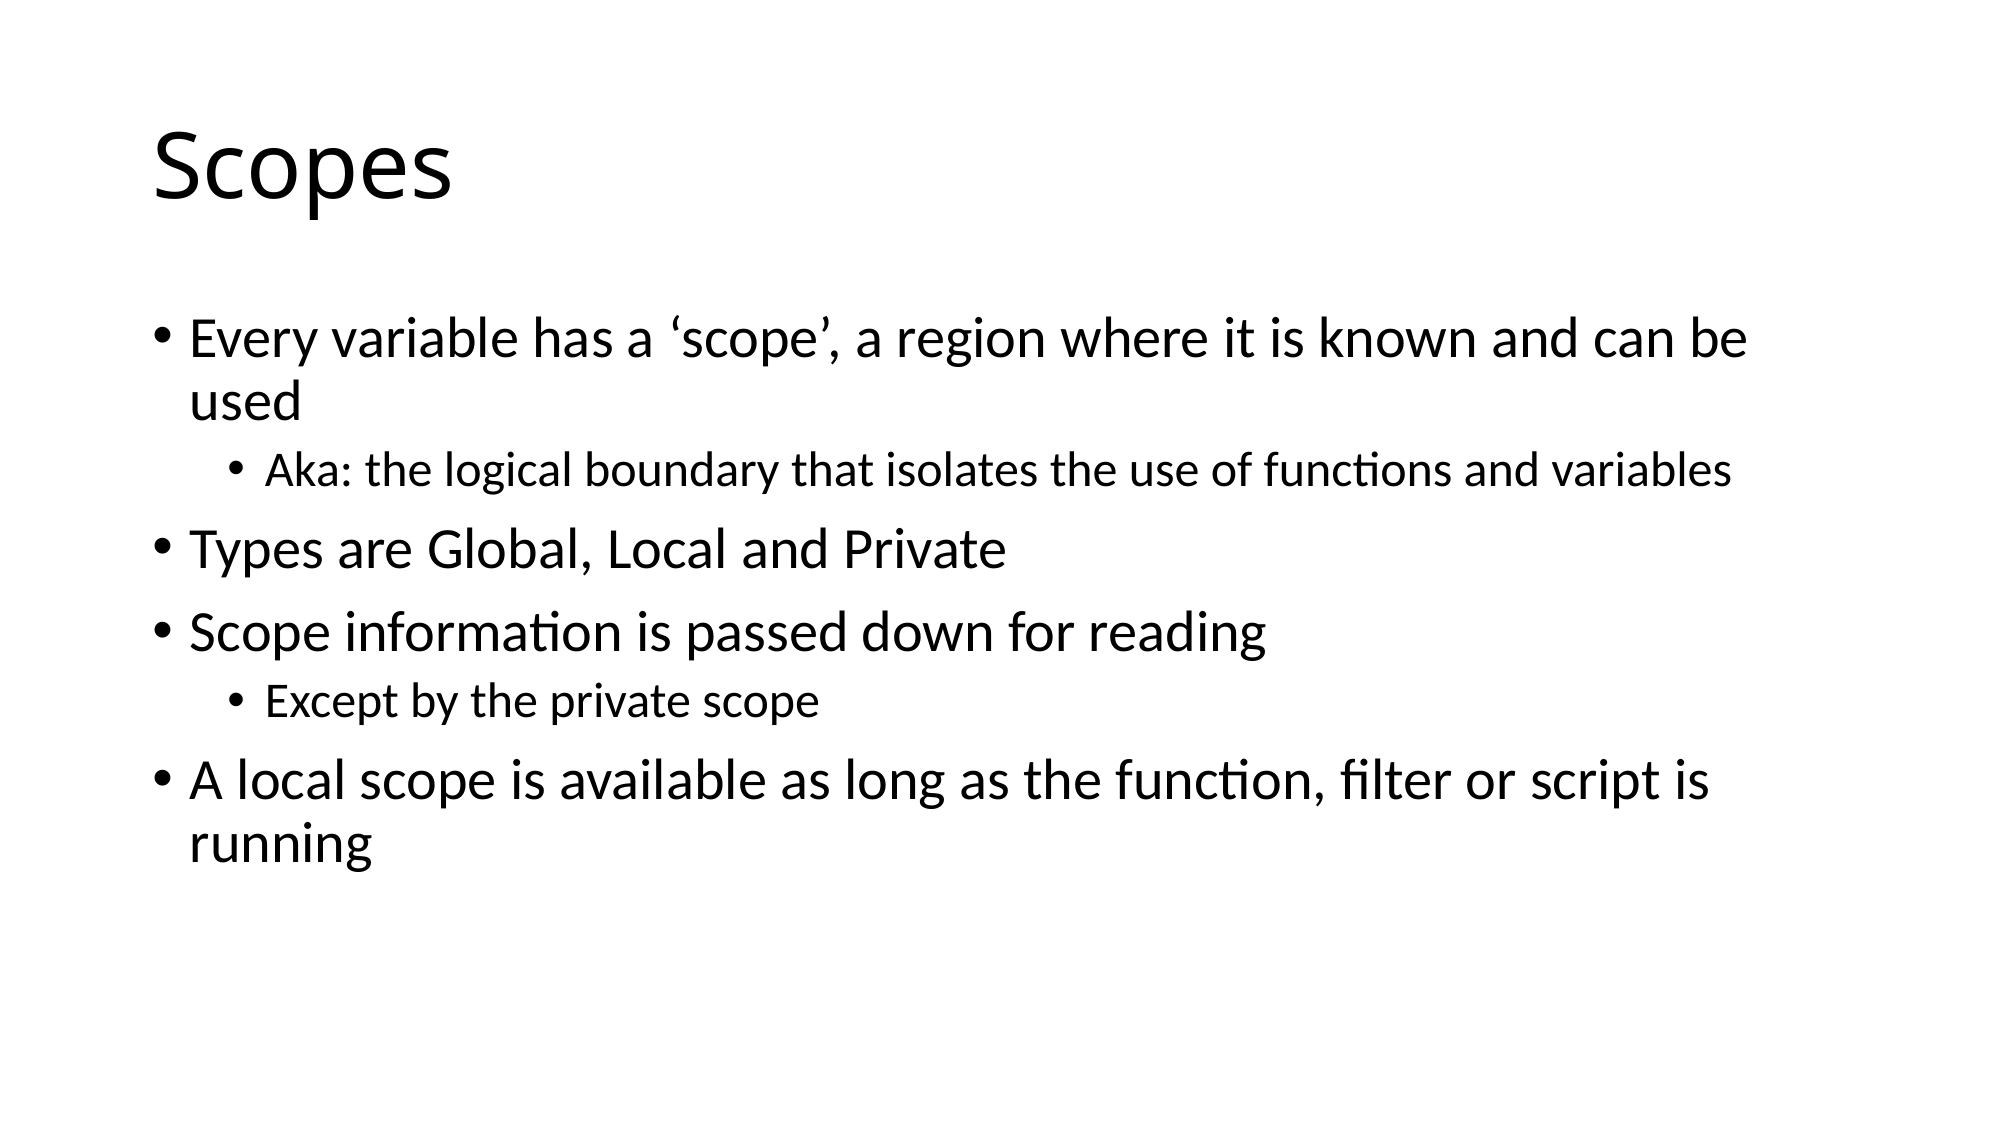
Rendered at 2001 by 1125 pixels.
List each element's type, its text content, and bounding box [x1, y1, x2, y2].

list Every variable has a ‘scope’, a region where it is known and can be used Aka: the logical boundary that isolates the use of functions and variables Types are Global, Local and Private Scope information is passed down for reading Except by the private scope A local scope is available as long as the function, filter or script is running [137, 299, 1863, 1014]
title Scopes [137, 59, 1863, 278]
